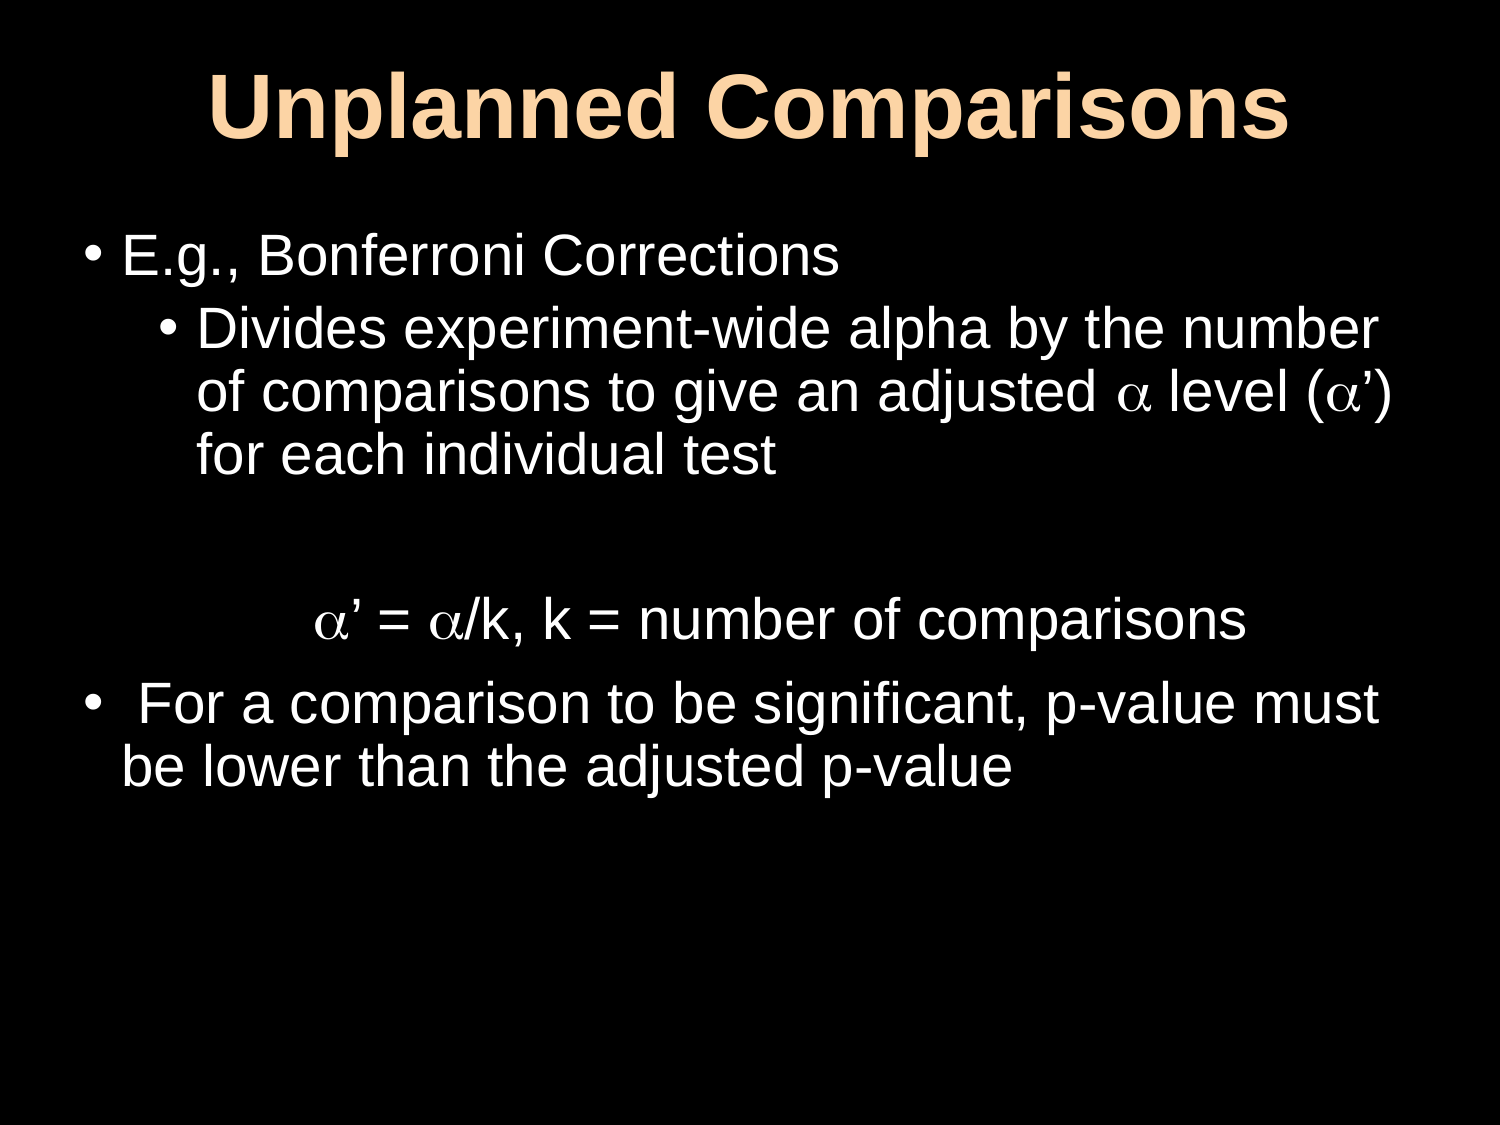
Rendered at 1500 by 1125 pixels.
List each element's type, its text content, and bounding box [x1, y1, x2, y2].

list E.g., Bonferroni Corrections Divides experiment-wide alpha by the number of comparisons to give an adjusted a level (a’) for each individual test a’ = a/k, k = number of comparisons For a comparison to be significant, p-value must be lower than the adjusted p-value [69, 217, 1419, 1077]
title Unplanned Comparisons [0, 0, 1500, 218]
